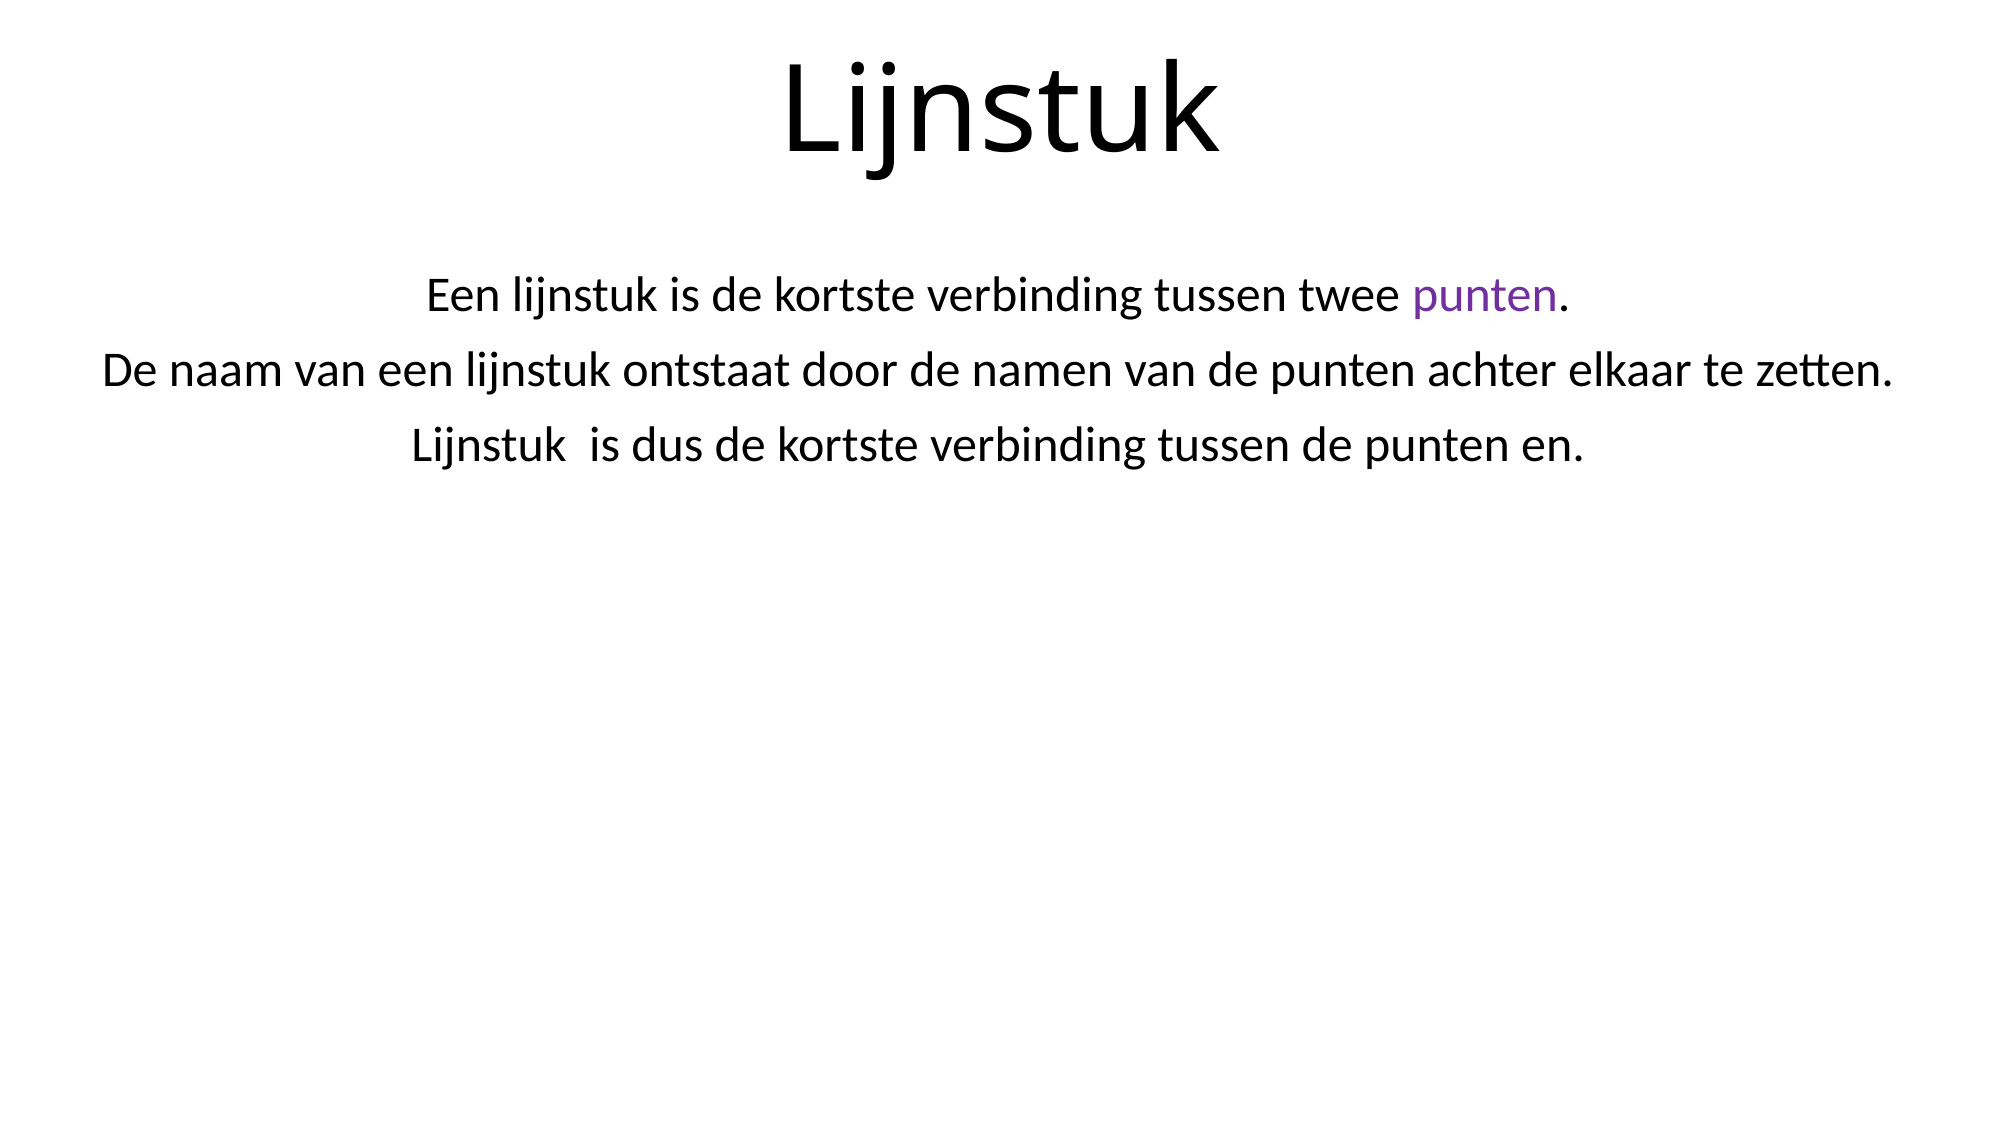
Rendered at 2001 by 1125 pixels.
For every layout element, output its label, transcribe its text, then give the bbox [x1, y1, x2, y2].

title Lijnstuk [249, 38, 1750, 186]
